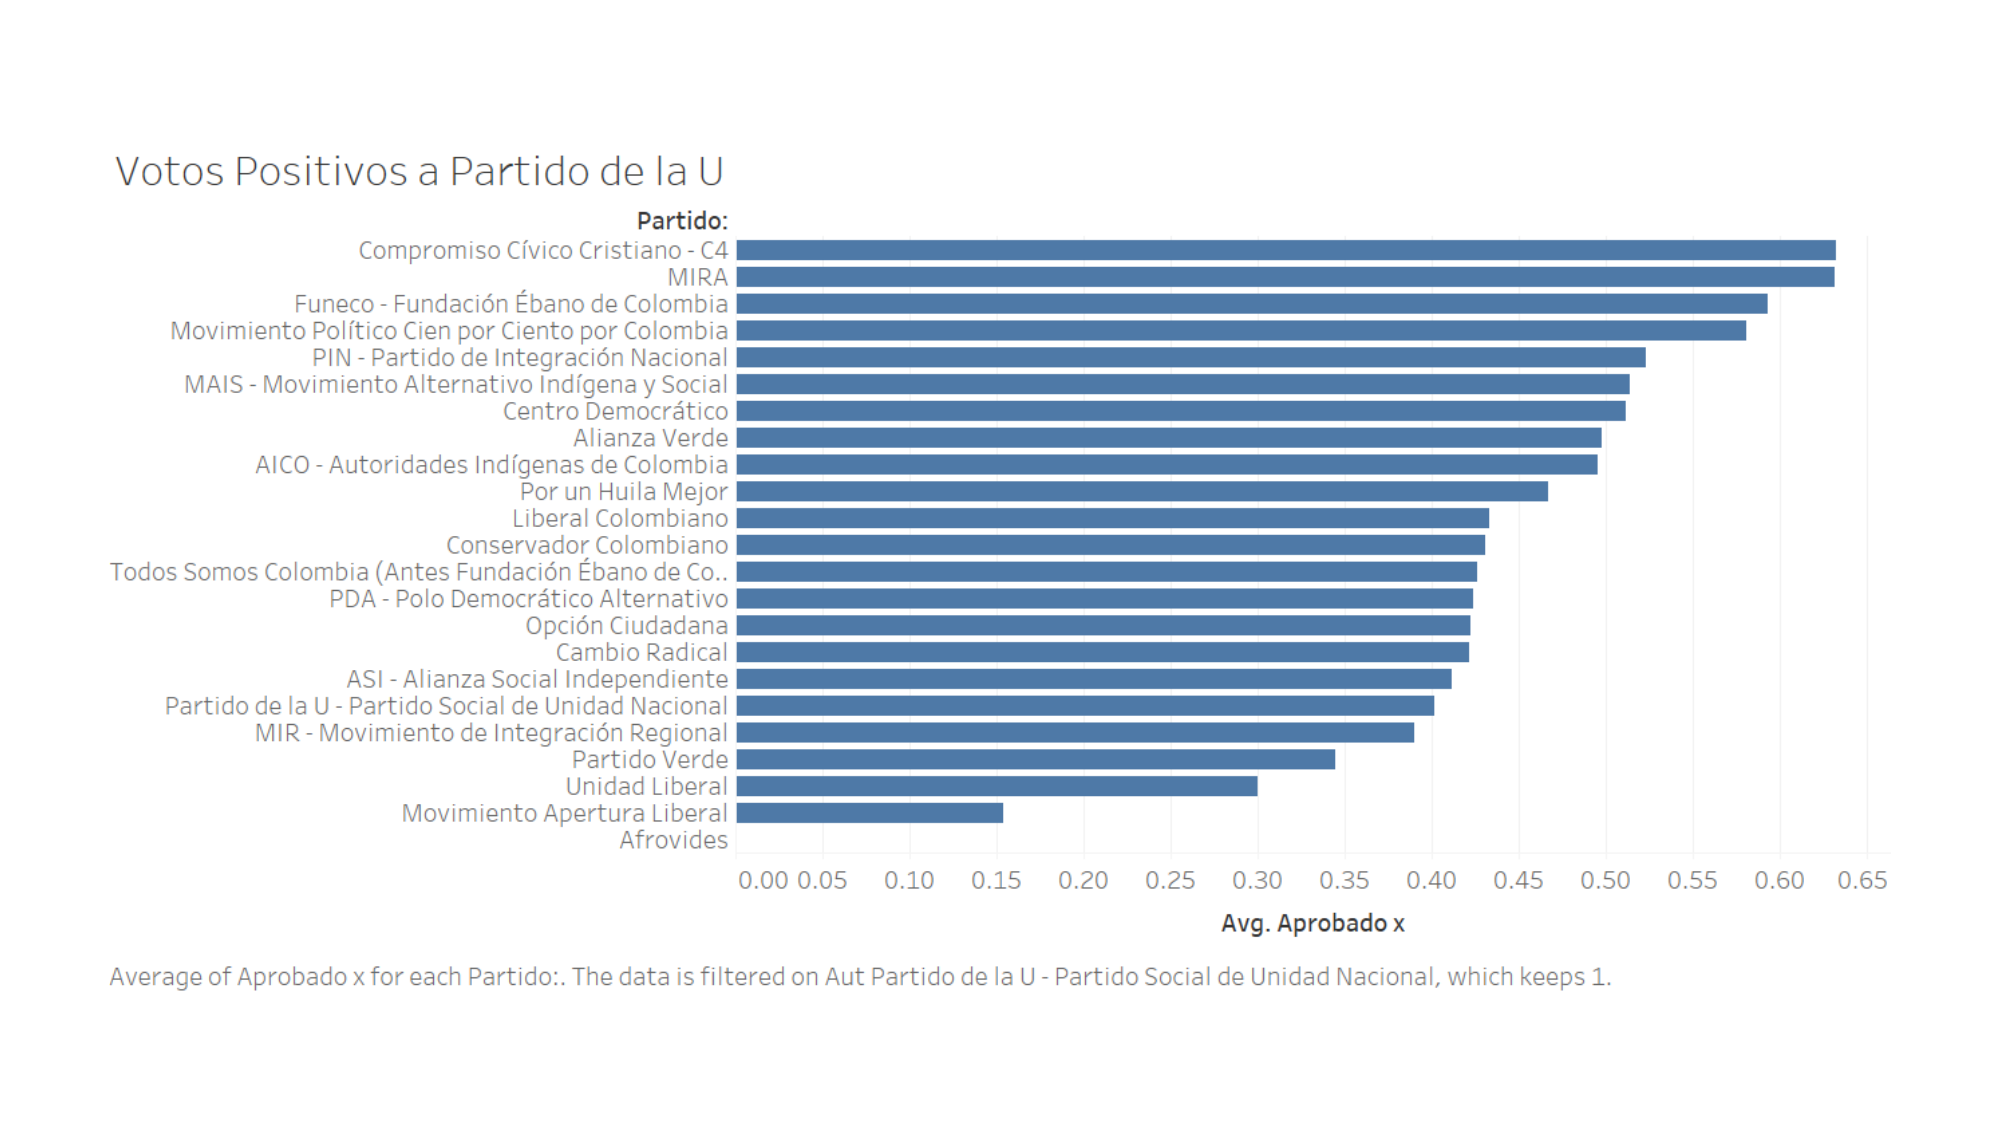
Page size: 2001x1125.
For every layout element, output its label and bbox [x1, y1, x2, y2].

picture [109, 133, 1891, 992]
